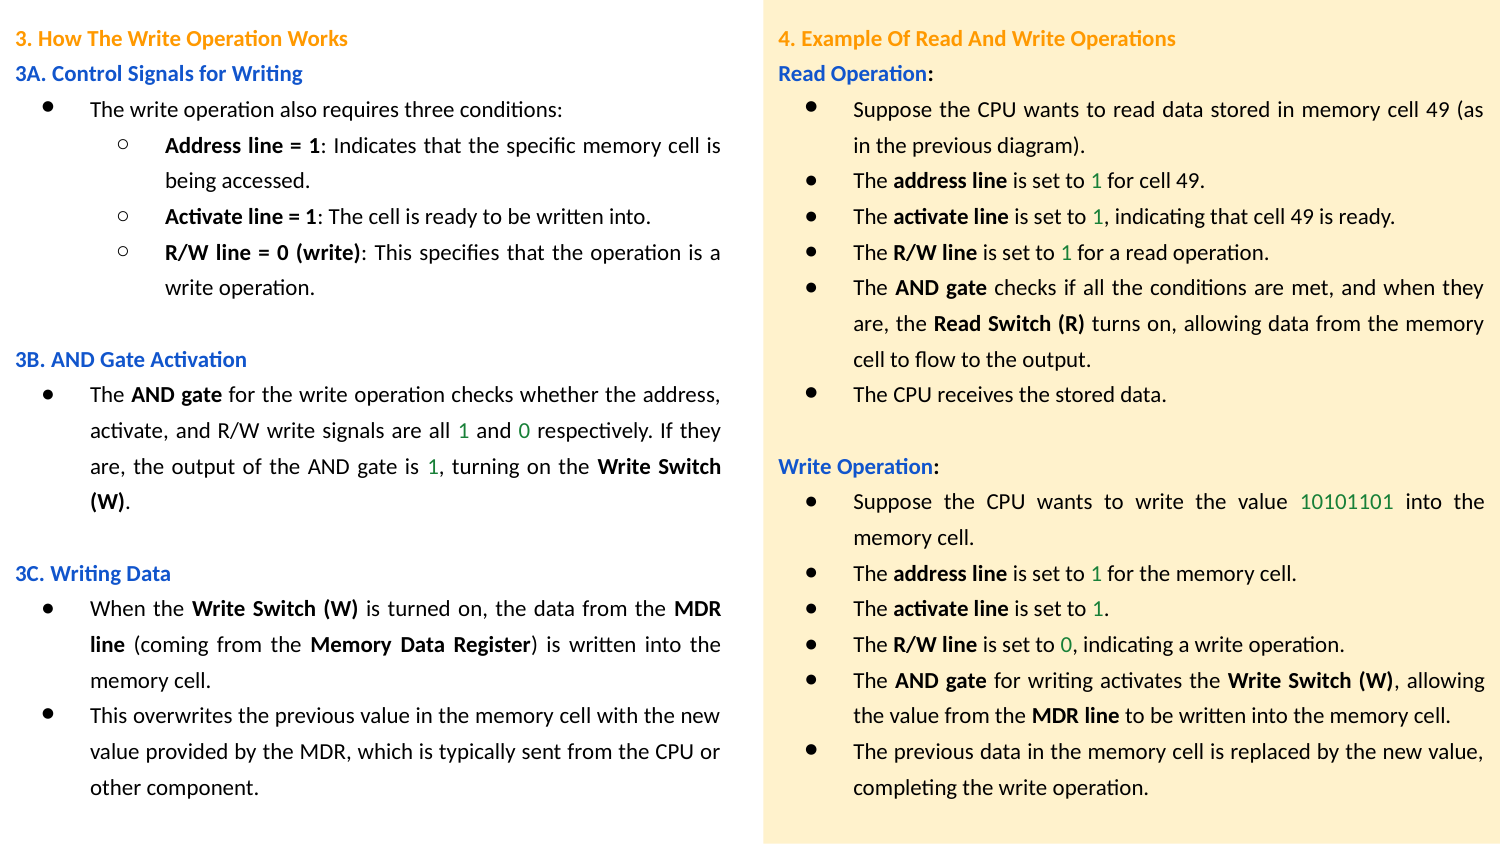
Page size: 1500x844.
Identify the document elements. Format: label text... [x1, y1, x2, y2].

list 4. Example Of Read And Write Operations Read Operation: Suppose the CPU wants to read data stored in memory cell 49 (as in the previous diagram). The address line is set to 1 for cell 49. The activate line is set to 1, indicating that cell 49 is ready. The R/W line is set to 1 for a read operation. The AND gate checks if all the conditions are met, and when they are, the Read Switch (R) turns on, allowing data from the memory cell to flow to the output. The CPU receives the stored data. Write Operation: Suppose the CPU wants to write the value 10101101 into the memory cell. The address line is set to 1 for the memory cell. The activate line is set to 1. The R/W line is set to 0, indicating a write operation. The AND gate for writing activates the Write Switch (W), allowing the value from the MDR line to be written into the memory cell. The previous data in the memory cell is replaced by the new value, completing the write operation. [763, 0, 1500, 844]
list 3. How The Write Operation Works 3A. Control Signals for Writing The write operation also requires three conditions: Address line = 1: Indicates that the specific memory cell is being accessed. Activate line = 1: The cell is ready to be written into. R/W line = 0 (write): This specifies that the operation is a write operation. 3B. AND Gate Activation The AND gate for the write operation checks whether the address, activate, and R/W write signals are all 1 and 0 respectively. If they are, the output of the AND gate is 1, turning on the Write Switch (W). 3C. Writing Data When the Write Switch (W) is turned on, the data from the MDR line (coming from the Memory Data Register) is written into the memory cell. This overwrites the previous value in the memory cell with the new value provided by the MDR, which is typically sent from the CPU or other component. [0, 0, 737, 844]
